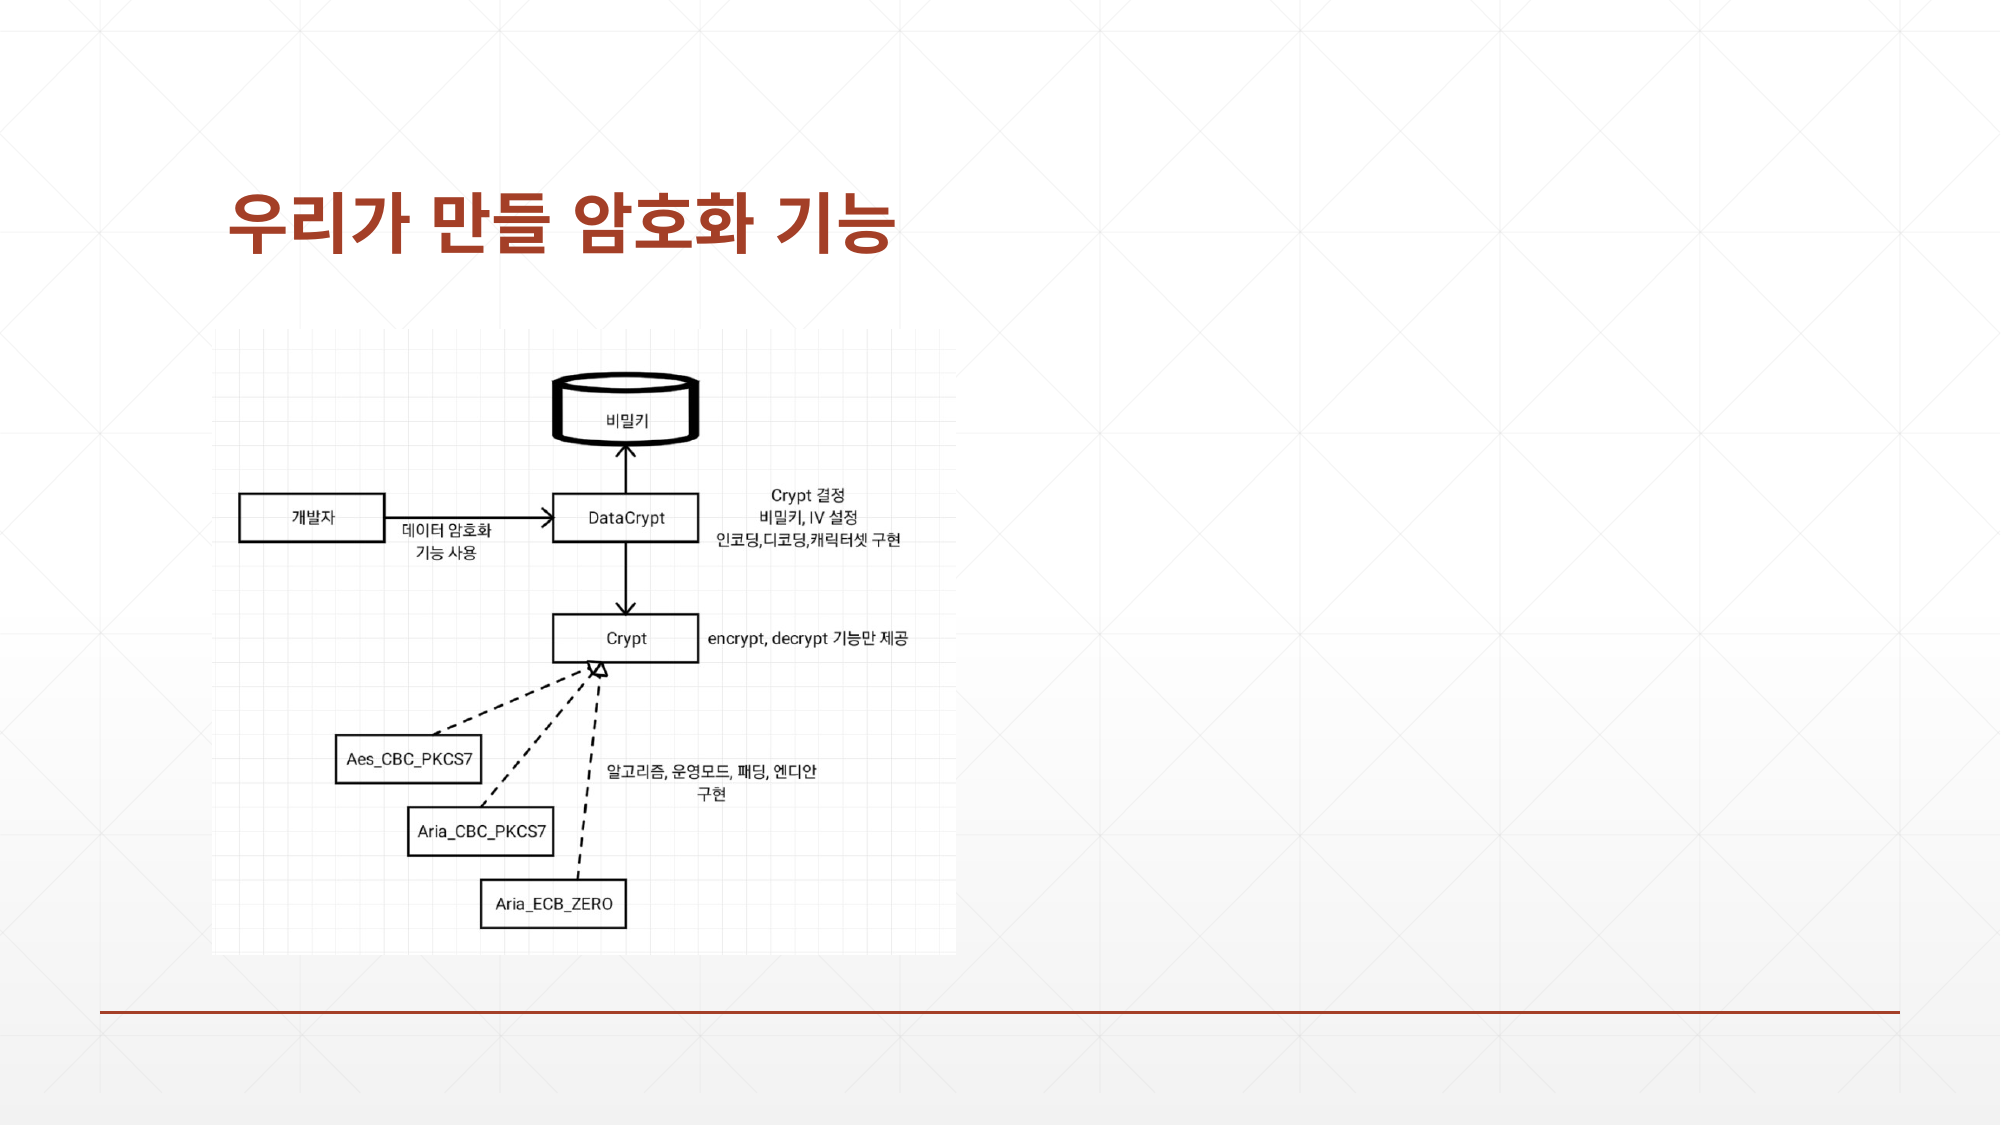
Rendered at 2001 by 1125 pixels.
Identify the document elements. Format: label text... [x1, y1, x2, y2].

title 우리가 만들 암호화 기능 [212, 82, 1788, 271]
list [212, 329, 956, 955]
